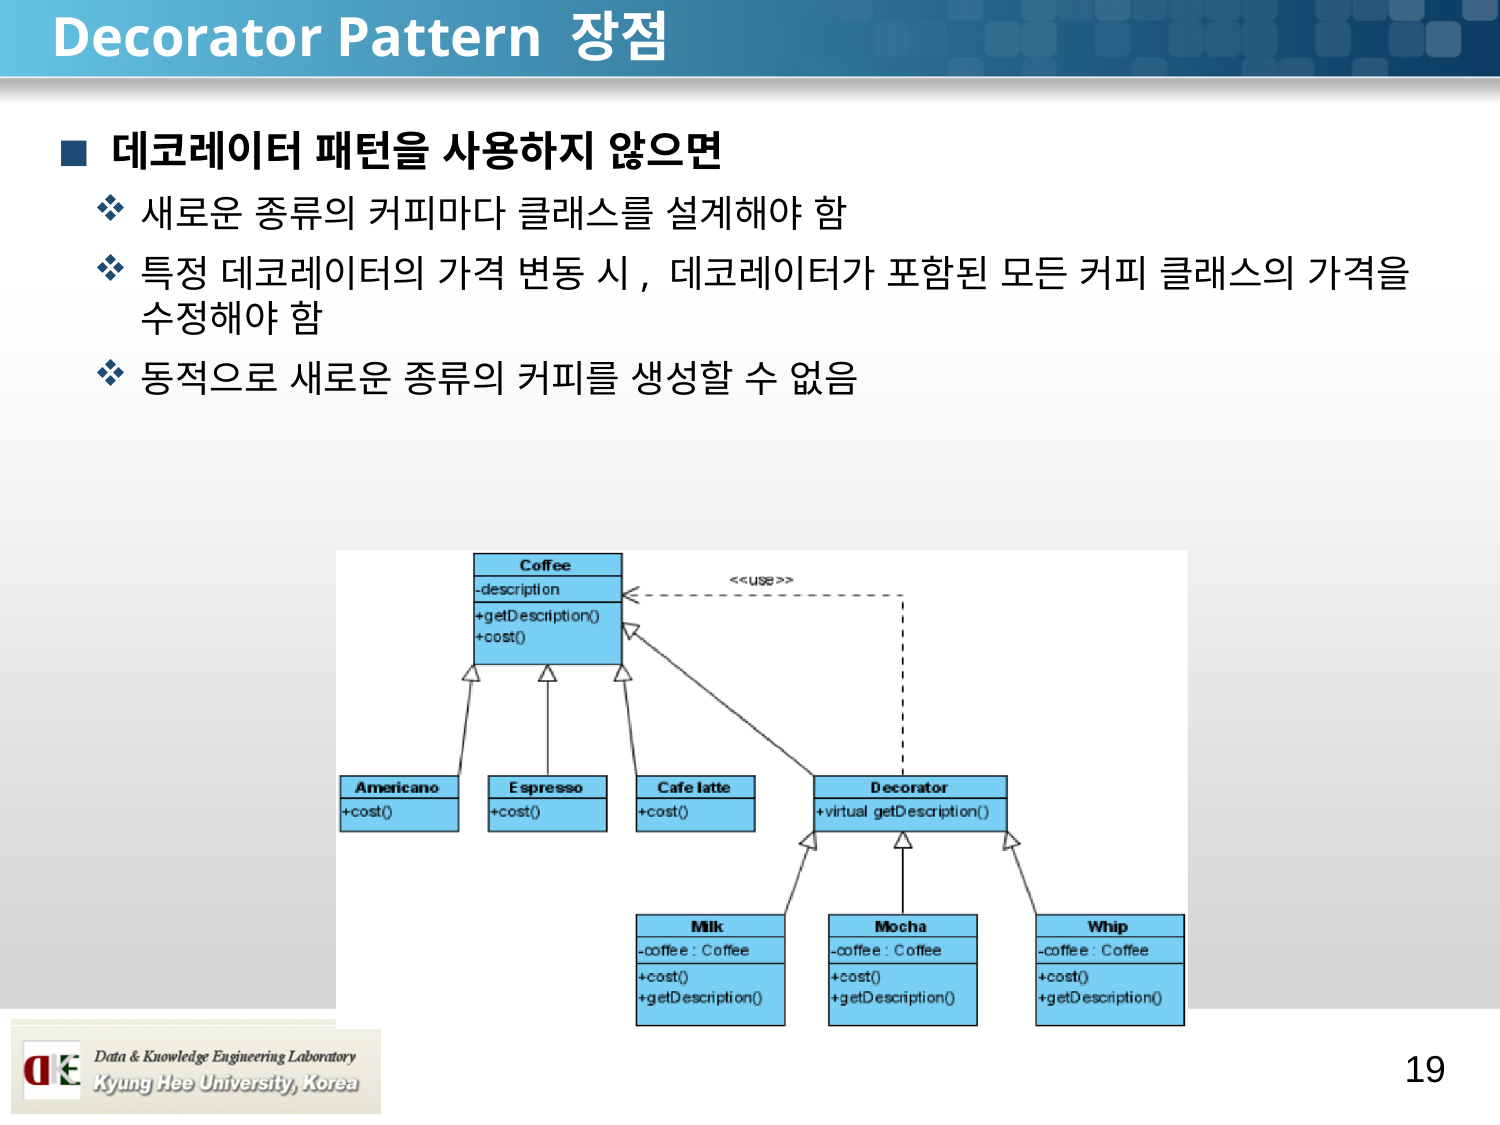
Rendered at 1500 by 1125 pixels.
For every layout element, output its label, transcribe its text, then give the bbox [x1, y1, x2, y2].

picture [0, 0, 1500, 1125]
list 데코레이터 패턴을 사용하지 않으면 새로운 종류의 커피마다 클래스를 설계해야 함 특정 데코레이터의 가격 변동 시, 데코레이터가 포함된 모든 커피 클래스의 가격을 수정해야 함 동적으로 새로운 종류의 커피를 생성할 수 없음 [52, 116, 1451, 398]
title Decorator Pattern 장점 [51, 0, 1500, 99]
